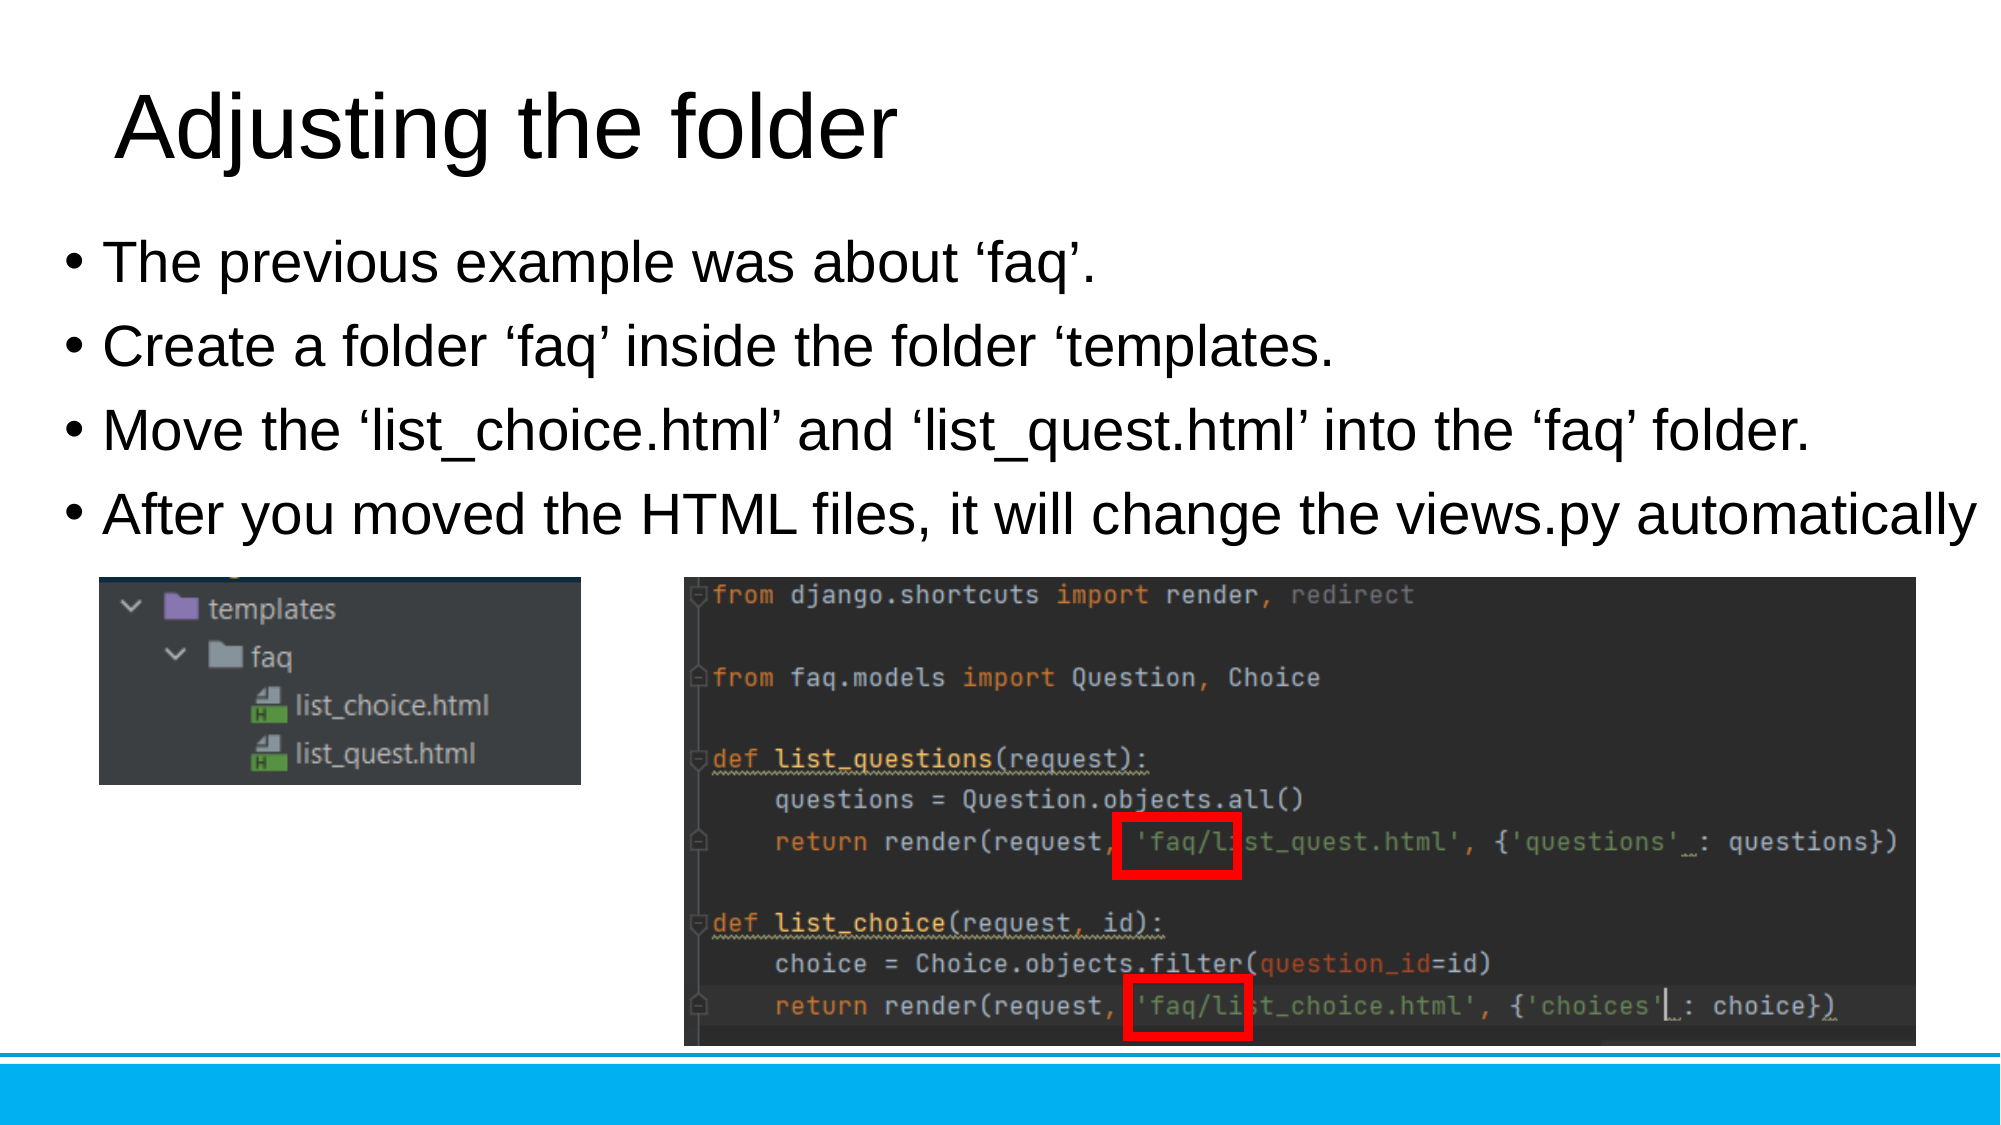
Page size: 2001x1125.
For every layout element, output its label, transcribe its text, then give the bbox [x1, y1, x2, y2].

title Adjusting the folder [99, 72, 1900, 188]
list The previous example was about ‘faq’. Create a folder ‘faq’ inside the folder ‘templates. Move the ‘list_choice.html’ and ‘list_quest.html’ into the ‘faq’ folder. After you moved the HTML files, it will change the views.py automatically [50, 224, 2000, 1075]
picture [99, 577, 581, 785]
picture [684, 577, 1916, 1046]
